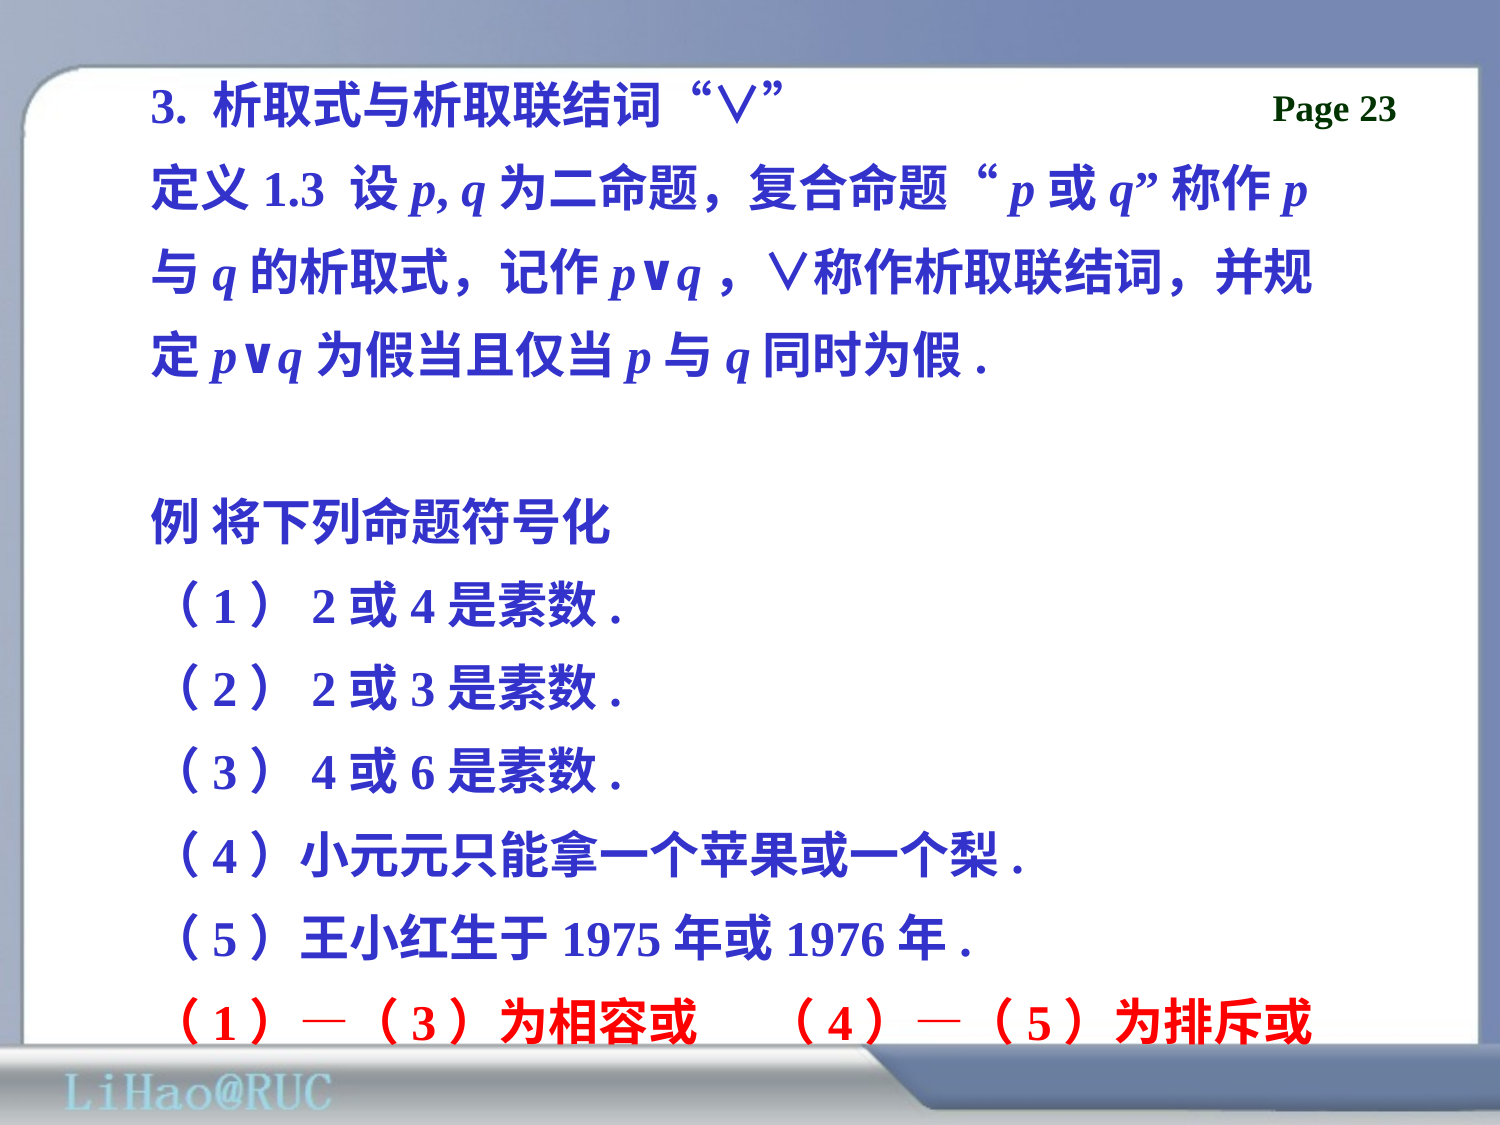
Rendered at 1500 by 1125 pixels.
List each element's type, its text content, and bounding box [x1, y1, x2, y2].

picture [0, 0, 1500, 1125]
text_box 3. 析取式与析取联结词“∨” 定义1.3 设p, q为二命题，复合命题“p或q”称作p与q的析取式，记作p∨q，∨称作析取联结词，并规定p∨q为假当且仅当p与q同时为假. 例 将下列命题符号化 （1）2或4是素数. （2）2或3是素数. （3）4或6是素数. （4）小元元只能拿一个苹果或一个梨. （5）王小红生于1975年或1976年. （1）—（3）为相容或 （4）—（5）为排斥或 [135, 42, 1341, 1125]
